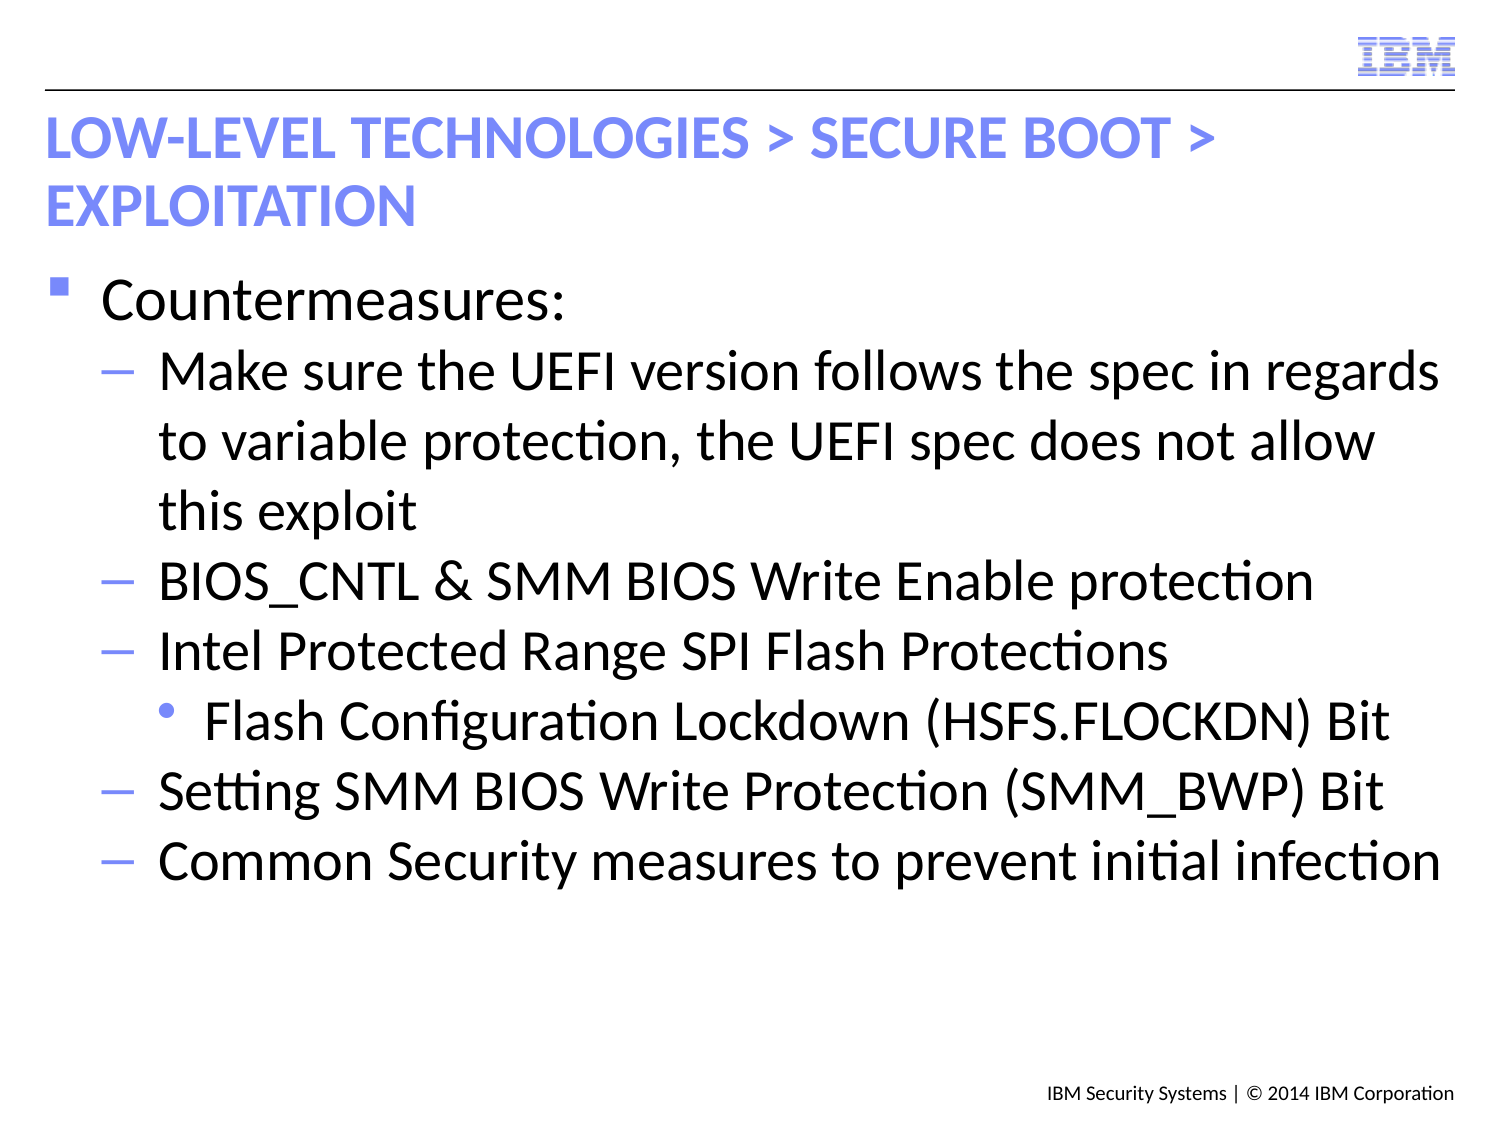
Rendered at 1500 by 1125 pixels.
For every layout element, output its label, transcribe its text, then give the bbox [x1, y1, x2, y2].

list Countermeasures: Make sure the UEFI version follows the spec in regards to variable protection, the UEFI spec does not allow this exploit BIOS_CNTL & SMM BIOS Write Enable protection Intel Protected Range SPI Flash Protections Flash Configuration Lockdown (HSFS.FLOCKDN) Bit Setting SMM BIOS Write Protection (SMM_BWP) Bit Common Security measures to prevent initial infection [29, 249, 1476, 1068]
title Low-Level Technologies > Secure Boot > Exploitation [29, 97, 1476, 238]
picture [1358, 37, 1455, 76]
